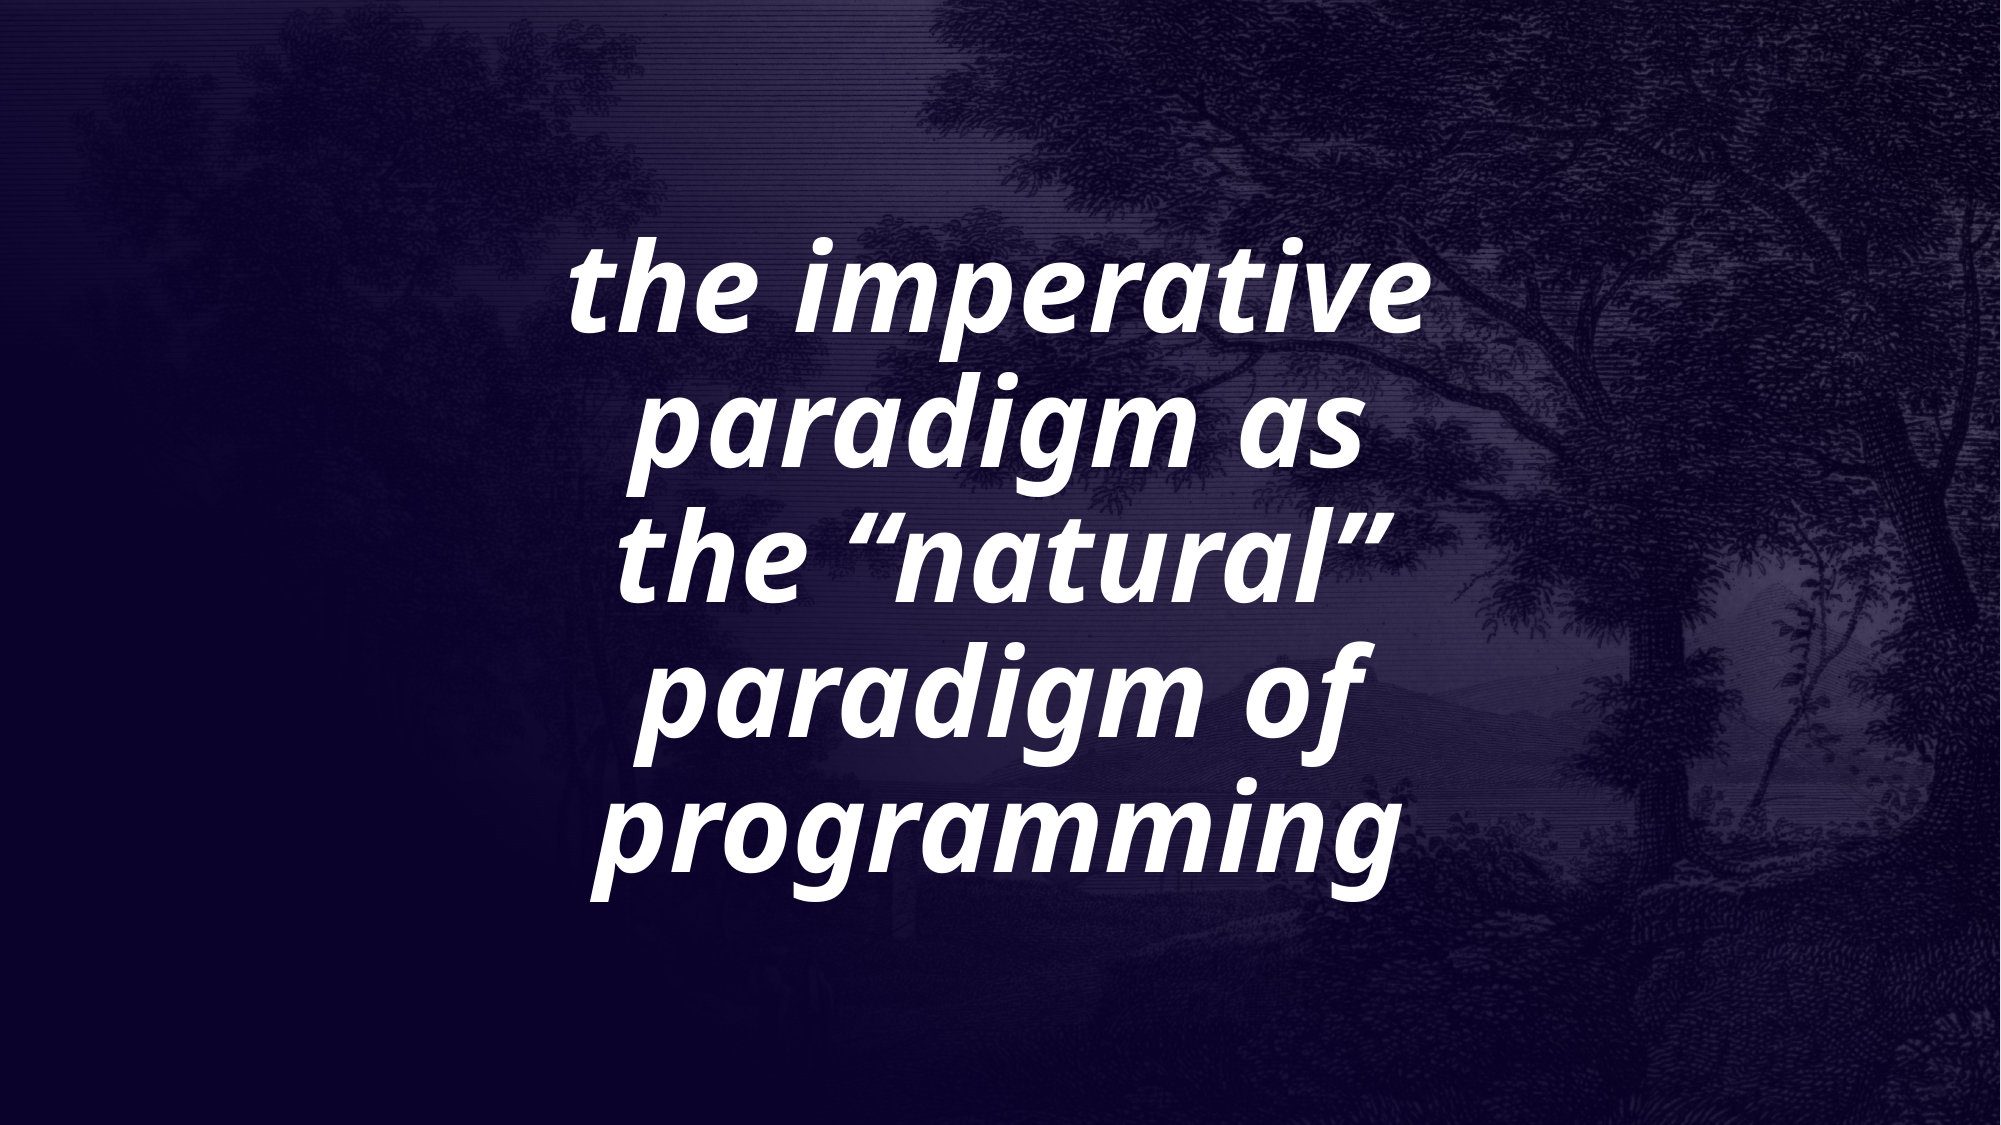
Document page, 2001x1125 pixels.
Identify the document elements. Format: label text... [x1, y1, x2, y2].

title the imperative paradigm as the “natural” paradigm of programming [512, 142, 1488, 983]
